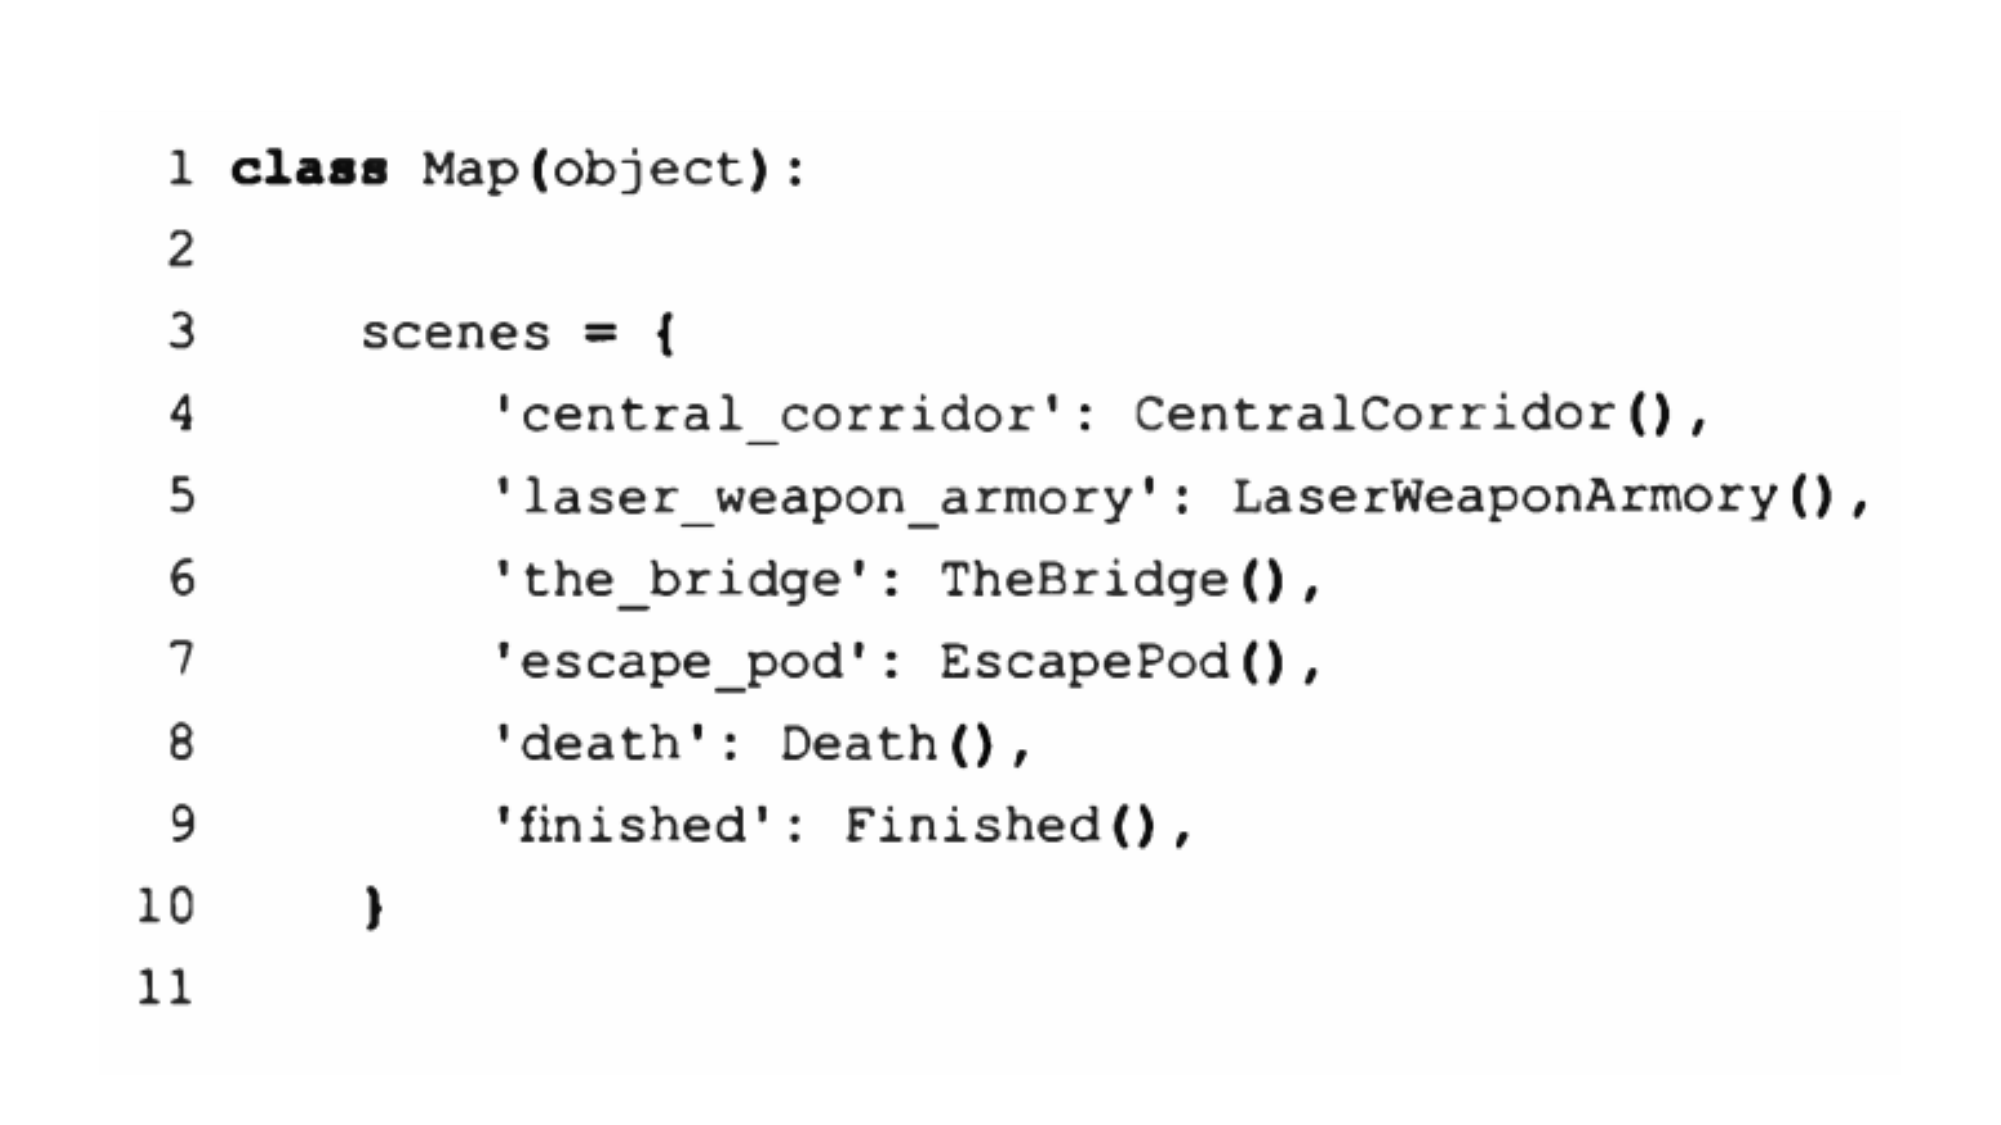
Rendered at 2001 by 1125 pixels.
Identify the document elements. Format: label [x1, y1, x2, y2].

list [99, 110, 1901, 1075]
